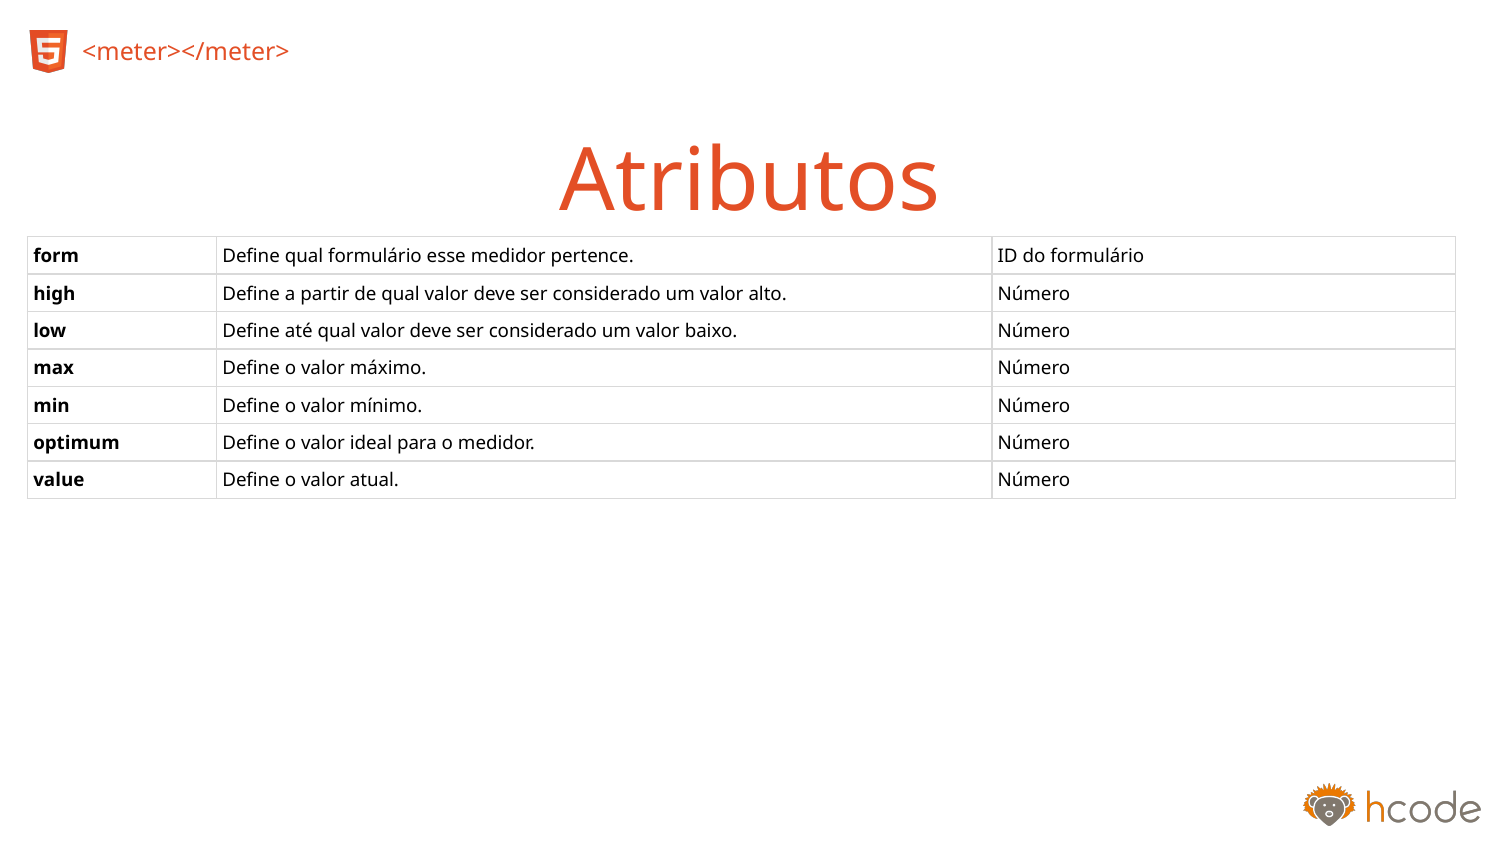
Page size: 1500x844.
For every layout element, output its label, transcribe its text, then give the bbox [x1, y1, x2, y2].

table_cell optimum [28, 424, 216, 460]
table_cell Define o valor ideal para o medidor. [217, 424, 991, 460]
table_cell Número [993, 275, 1455, 311]
table_cell Define até qual valor deve ser considerado um valor baixo. [217, 312, 991, 348]
table_cell min [28, 387, 216, 423]
text_box <meter></meter> [67, 20, 1445, 84]
table_header ID do formulário [993, 237, 1455, 273]
table_cell Número [993, 312, 1455, 348]
table_cell Define o valor máximo. [217, 350, 991, 386]
table_cell Número [993, 387, 1455, 423]
table_cell high [28, 275, 216, 311]
table_cell Define o valor mínimo. [217, 387, 991, 423]
table_cell Número [993, 350, 1455, 386]
table_cell low [28, 312, 216, 348]
table_cell max [28, 350, 216, 386]
table_cell Define o valor atual. [217, 462, 991, 498]
text_box Atributos [107, 108, 1393, 236]
table_cell value [28, 462, 216, 498]
table_cell Número [993, 424, 1455, 460]
picture [27, 30, 70, 73]
table_cell Define a partir de qual valor deve ser considerado um valor alto. [217, 275, 991, 311]
picture [1303, 783, 1482, 827]
table_header form [28, 237, 216, 273]
table_header Define qual formulário esse medidor pertence. [217, 237, 991, 273]
table_cell Número [993, 462, 1455, 498]
